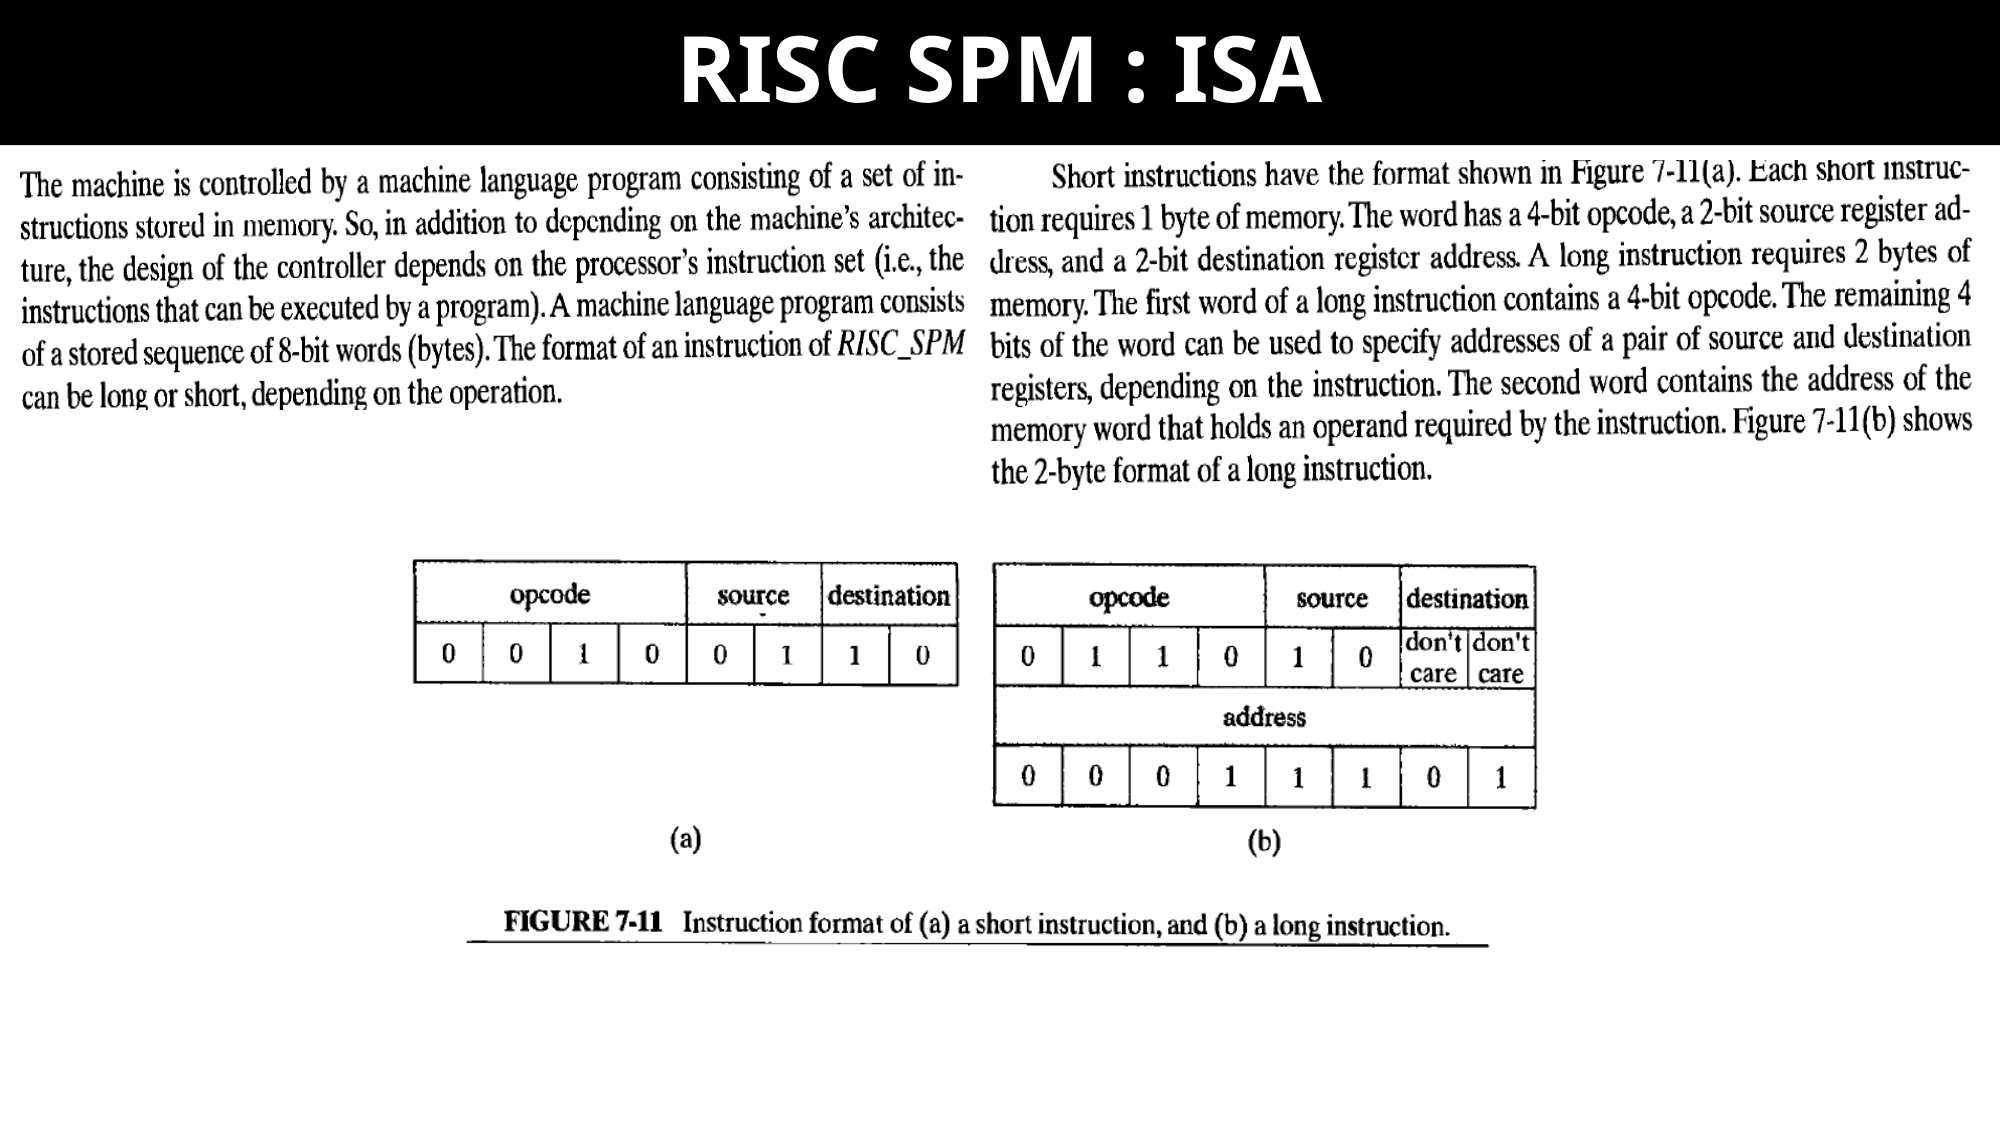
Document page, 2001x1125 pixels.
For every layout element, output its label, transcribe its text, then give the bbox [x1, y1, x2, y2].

picture [398, 537, 1566, 1002]
picture [16, 160, 2000, 490]
title RISC SPM : ISA [0, 0, 2000, 146]
